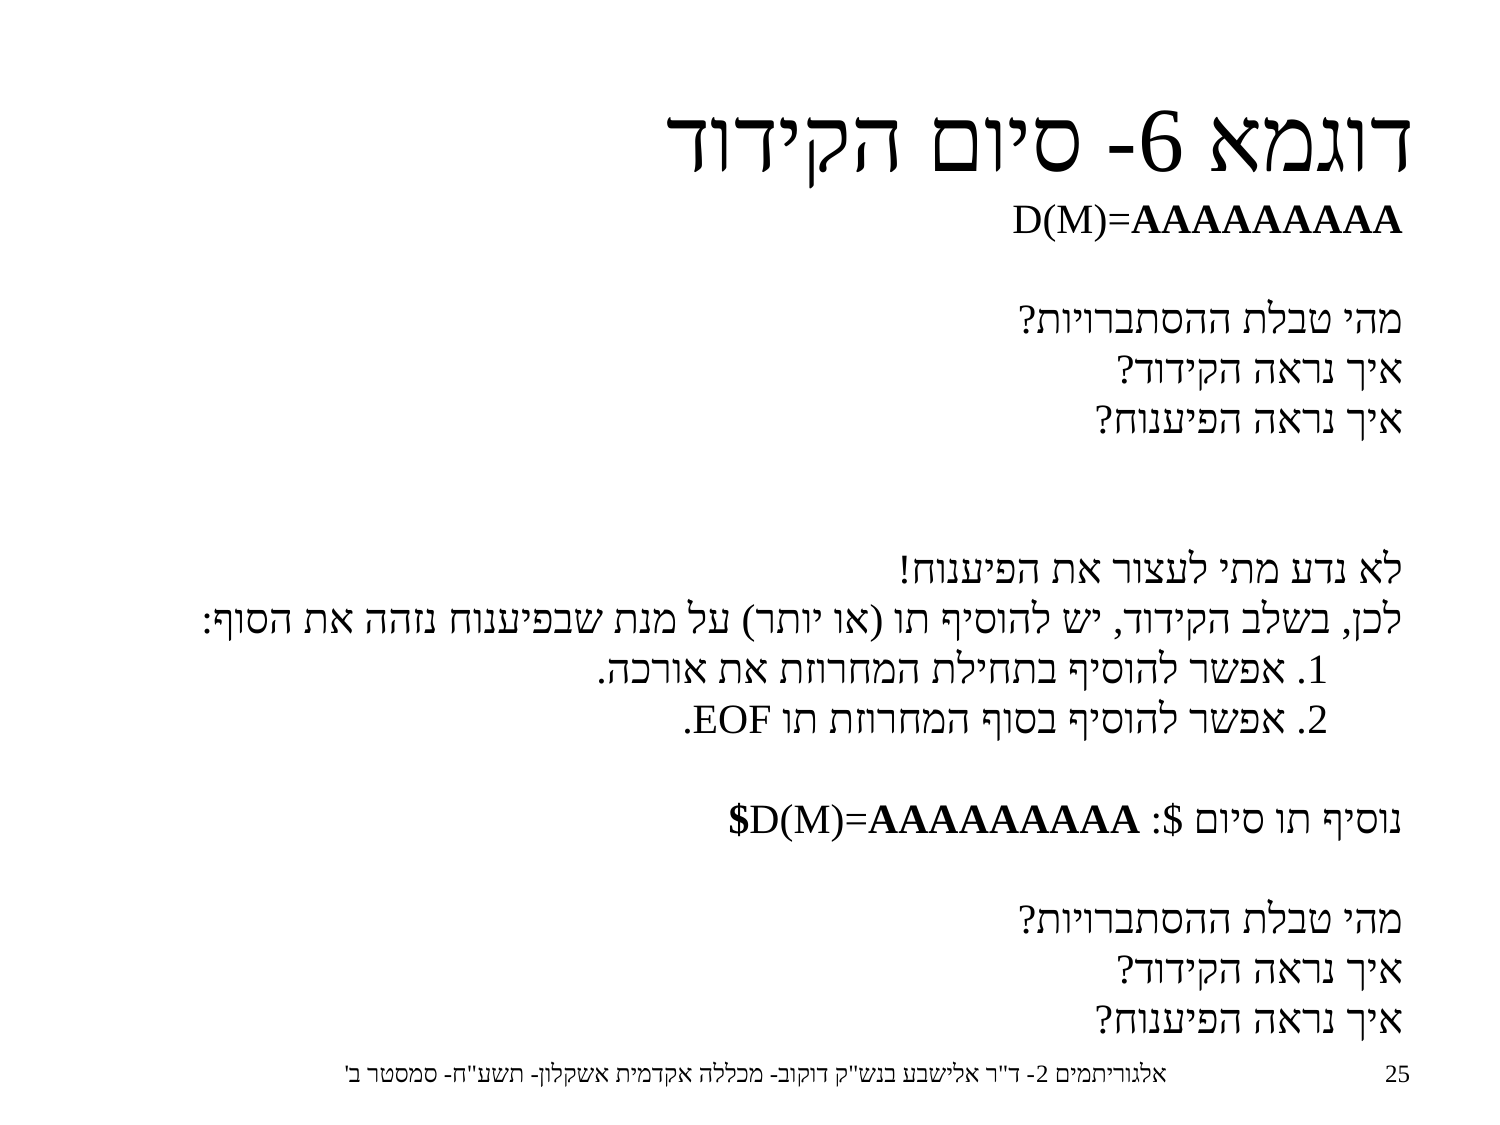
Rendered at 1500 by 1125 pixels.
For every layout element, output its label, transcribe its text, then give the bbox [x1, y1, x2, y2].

text_box D(M)=AAAAAAAAA מהי טבלת ההסתברויות? איך נראה הקידוד? איך נראה הפיענוח? לא נדע מתי לעצור את הפיענוח! לכן, בשלב הקידוד, יש להוסיף תו (או יותר) על מנת שבפיענוח נזהה את הסוף: 1. אפשר להוסיף בתחילת המחרוזת את אורכה. 2. אפשר להוסיף בסוף המחרוזת תו EOF. נוסיף תו סיום $: D(M)=AAAAAAAAA$ מהי טבלת ההסתברויות? איך נראה הקידוד? איך נראה הפיענוח? [175, 184, 1418, 1050]
text_box דוגמא 6- סיום הקידוד [58, 46, 1430, 222]
slide_number 25 [1207, 1042, 1425, 1103]
footer אלגוריתמים 2- ד"ר אלישבע בנש"ק דוקוב- מכללה אקדמית אשקלון- תשע"ח- סמסטר ב' [304, 1050, 1207, 1103]
